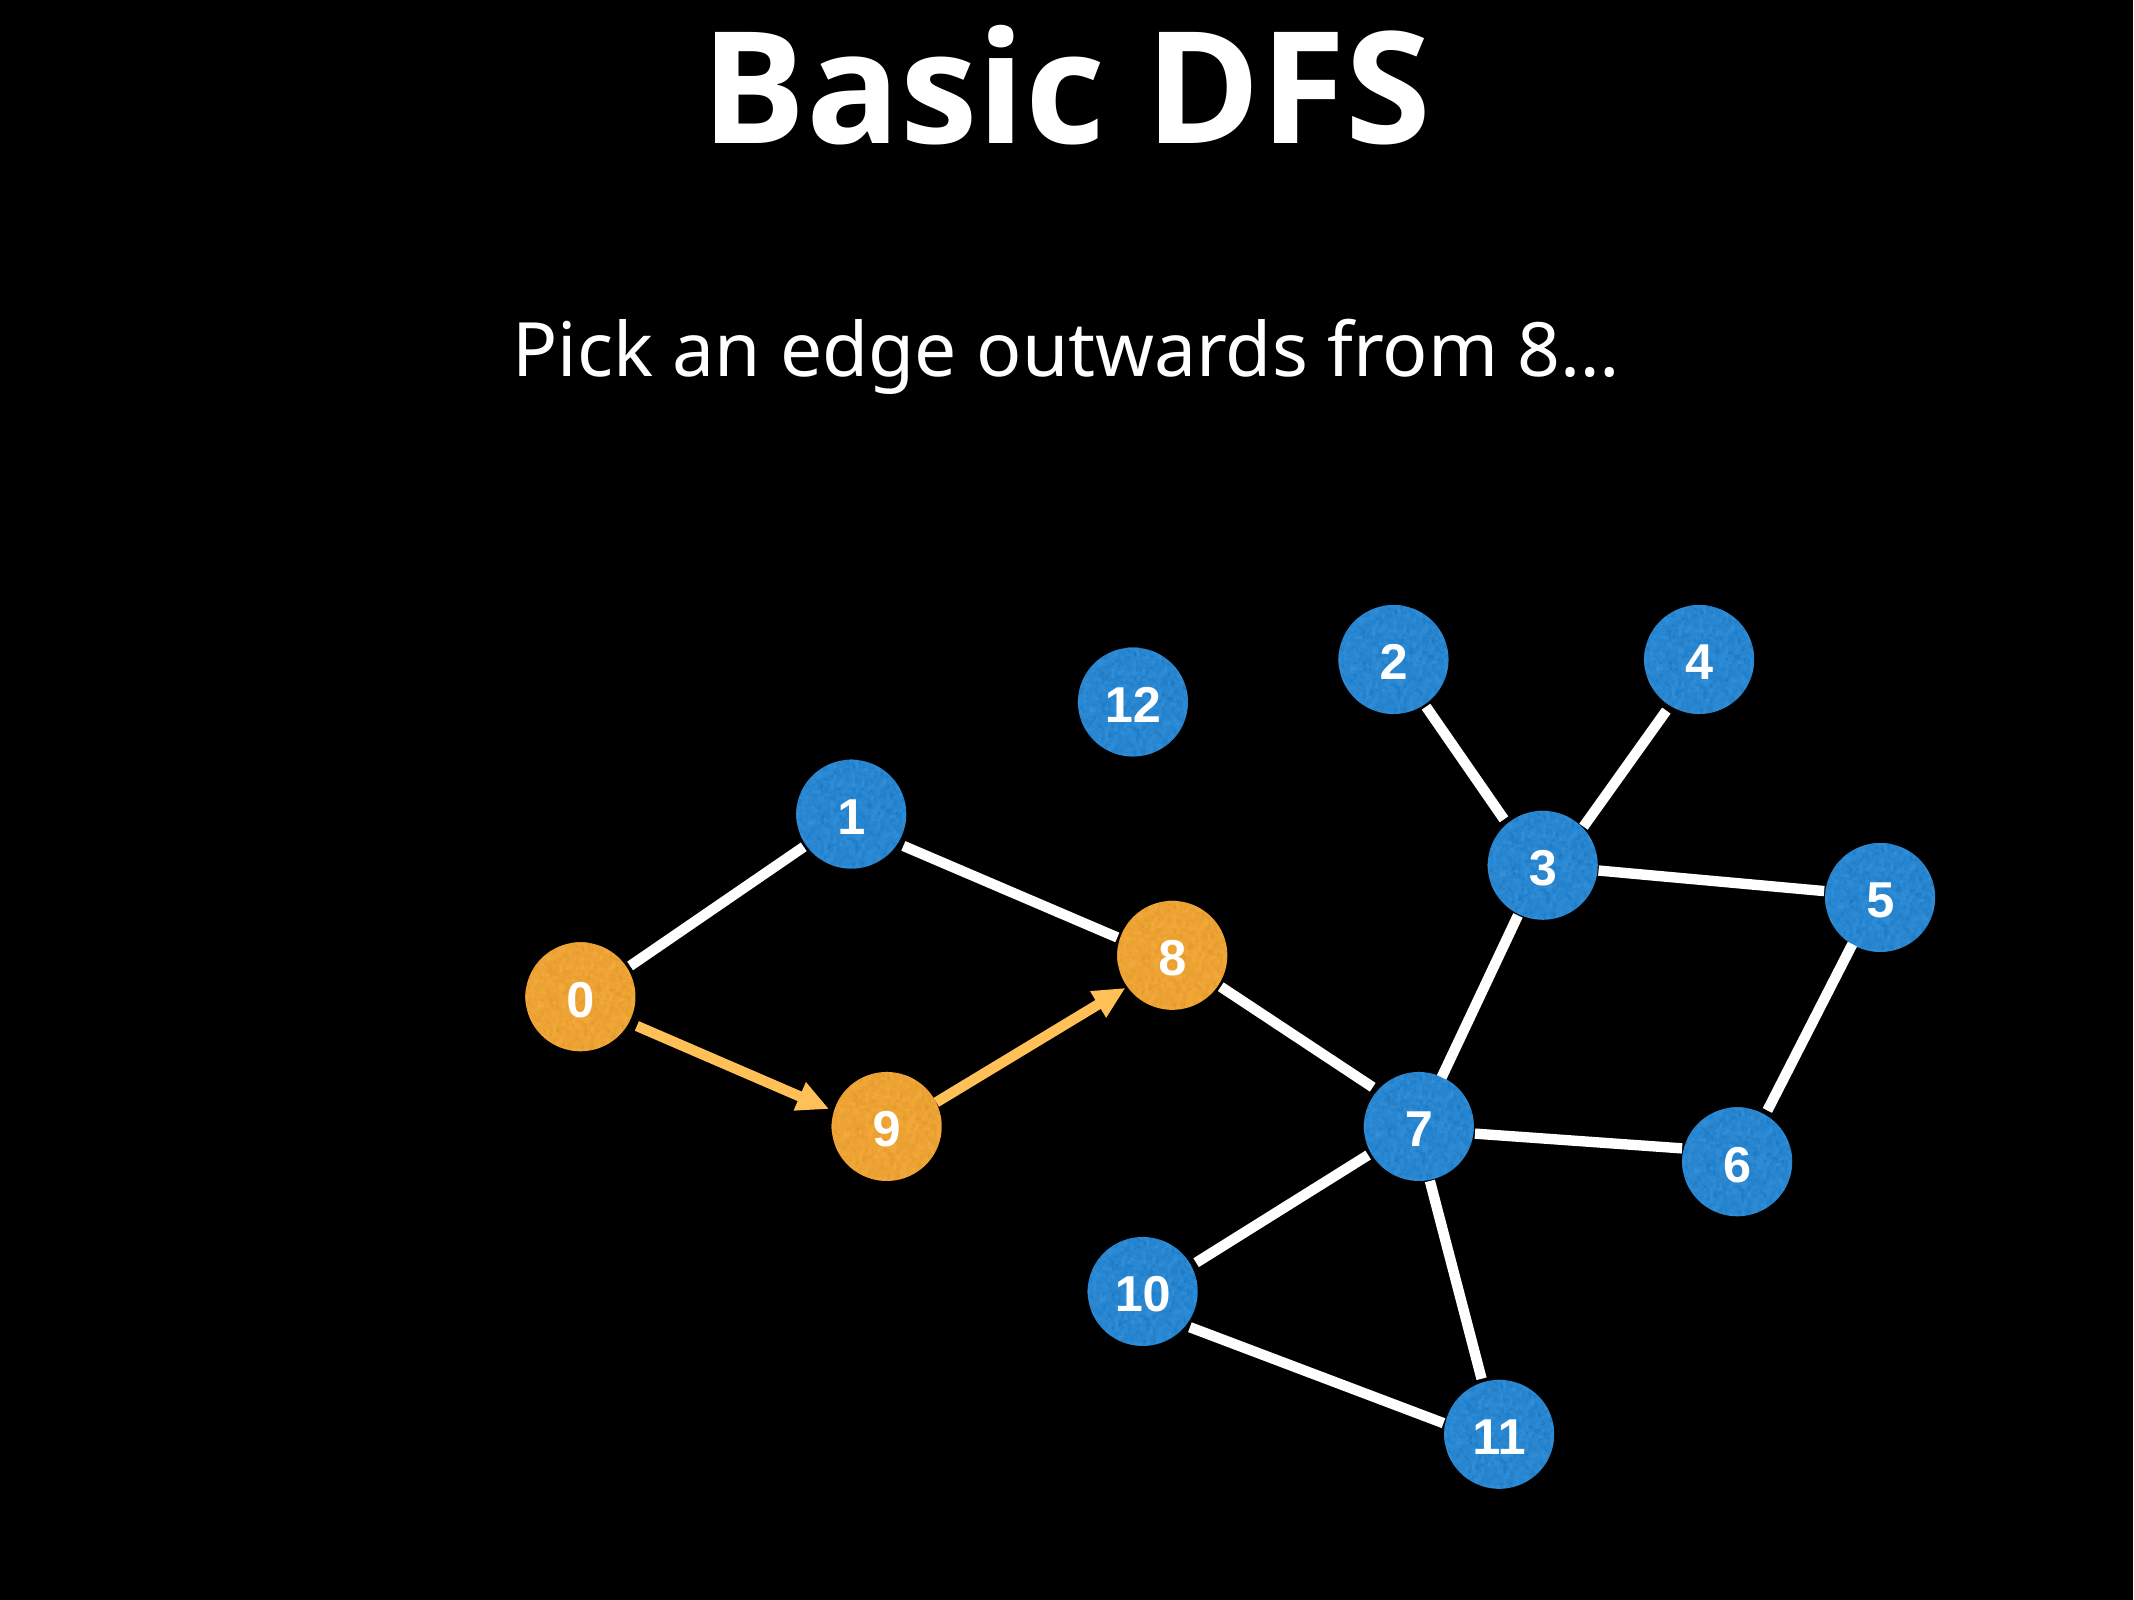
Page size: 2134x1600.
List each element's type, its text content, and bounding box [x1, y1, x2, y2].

title Basic DFS [6, 0, 2128, 181]
text_box Pick an edge outwards from 8… [0, 292, 2134, 400]
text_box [525, 604, 1936, 1490]
